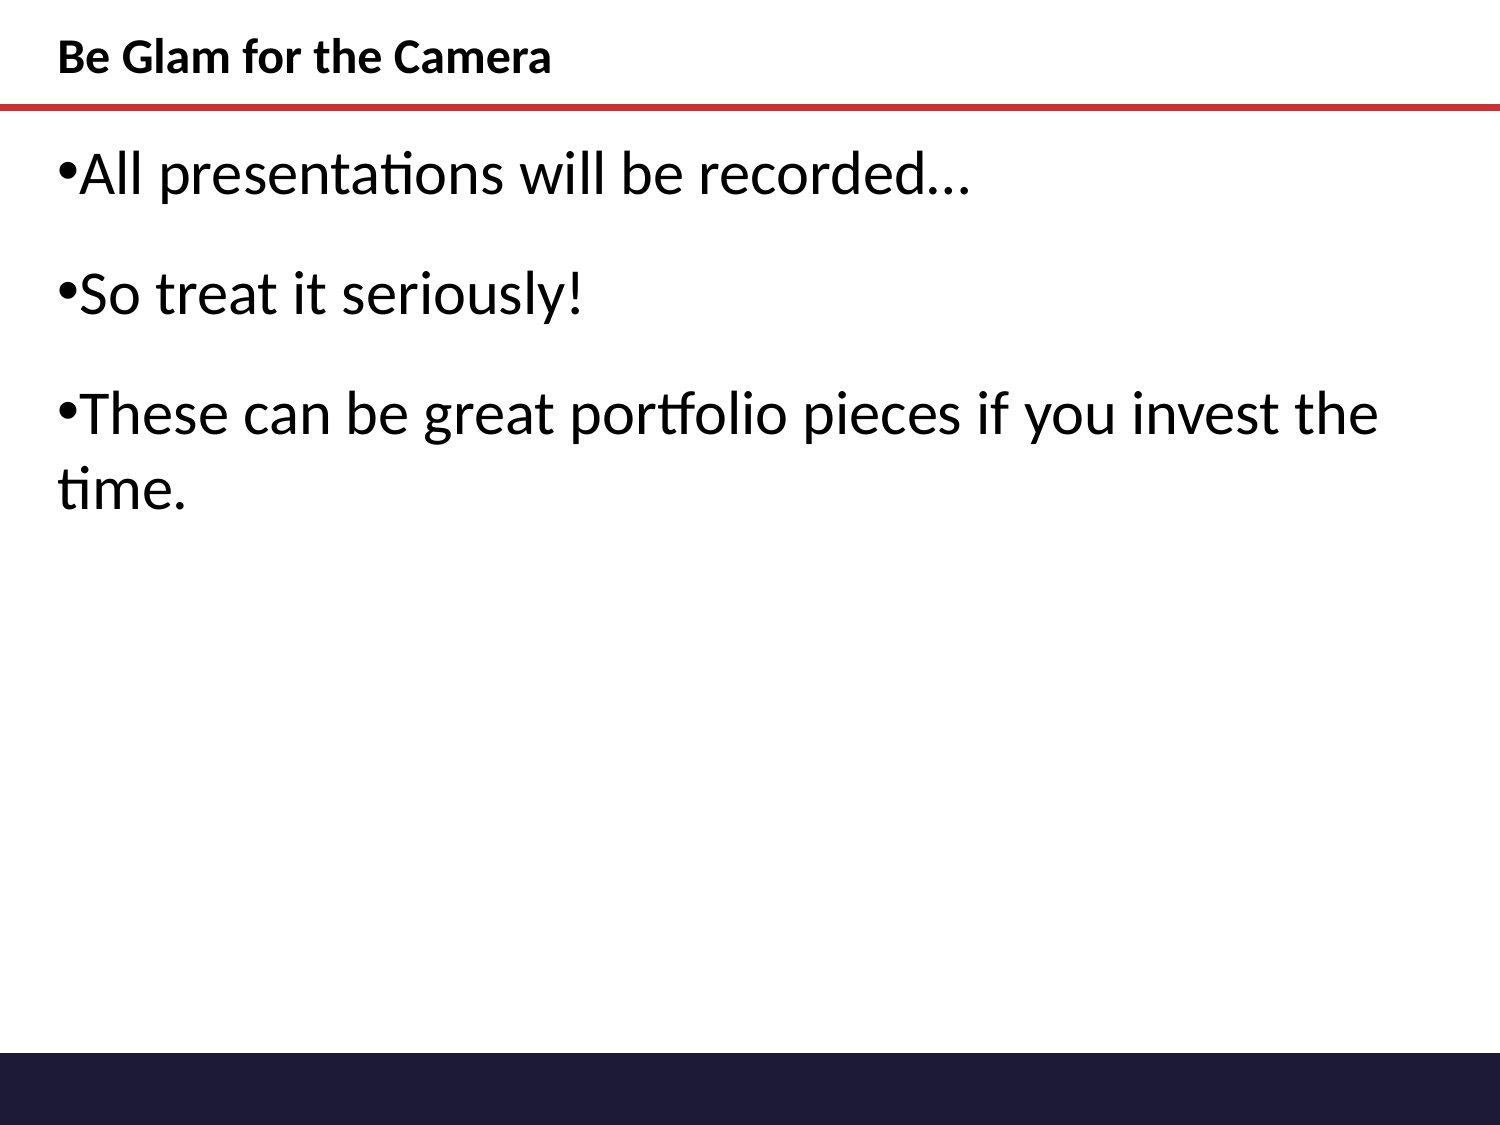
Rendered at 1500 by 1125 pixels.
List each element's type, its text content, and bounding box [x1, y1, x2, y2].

text_box Be Glam for the Camera [49, 16, 1163, 91]
text_box All presentations will be recorded… So treat it seriously! These can be great portfolio pieces if you invest the time. [50, 124, 1425, 530]
